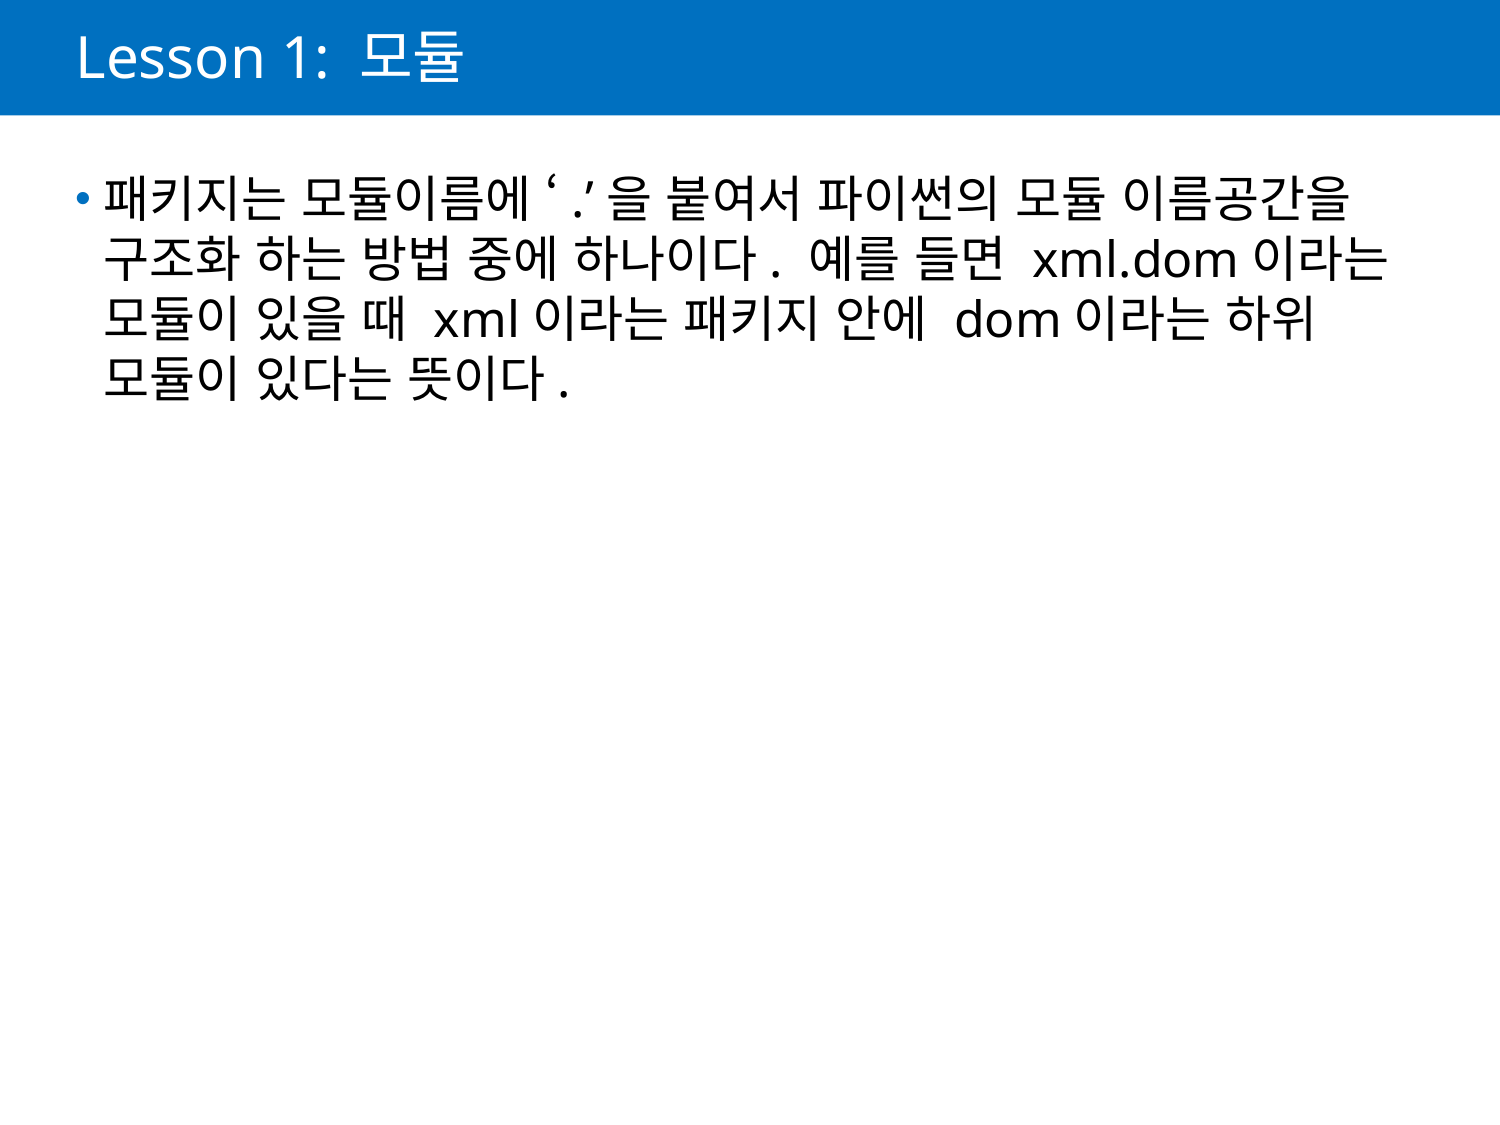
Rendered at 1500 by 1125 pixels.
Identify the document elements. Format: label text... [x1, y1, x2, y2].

list 패키지는 모듈이름에 ‘.’을 붙여서 파이썬의 모듈 이름공간을 구조화 하는 방법 중에 하나이다. 예를 들면 xml.dom이라는 모듈이 있을 때 xml이라는 패키지 안에 dom이라는 하위 모듈이 있다는 뜻이다. [74, 167, 1408, 1013]
title Lesson 1: 모듈 [75, 0, 1351, 122]
